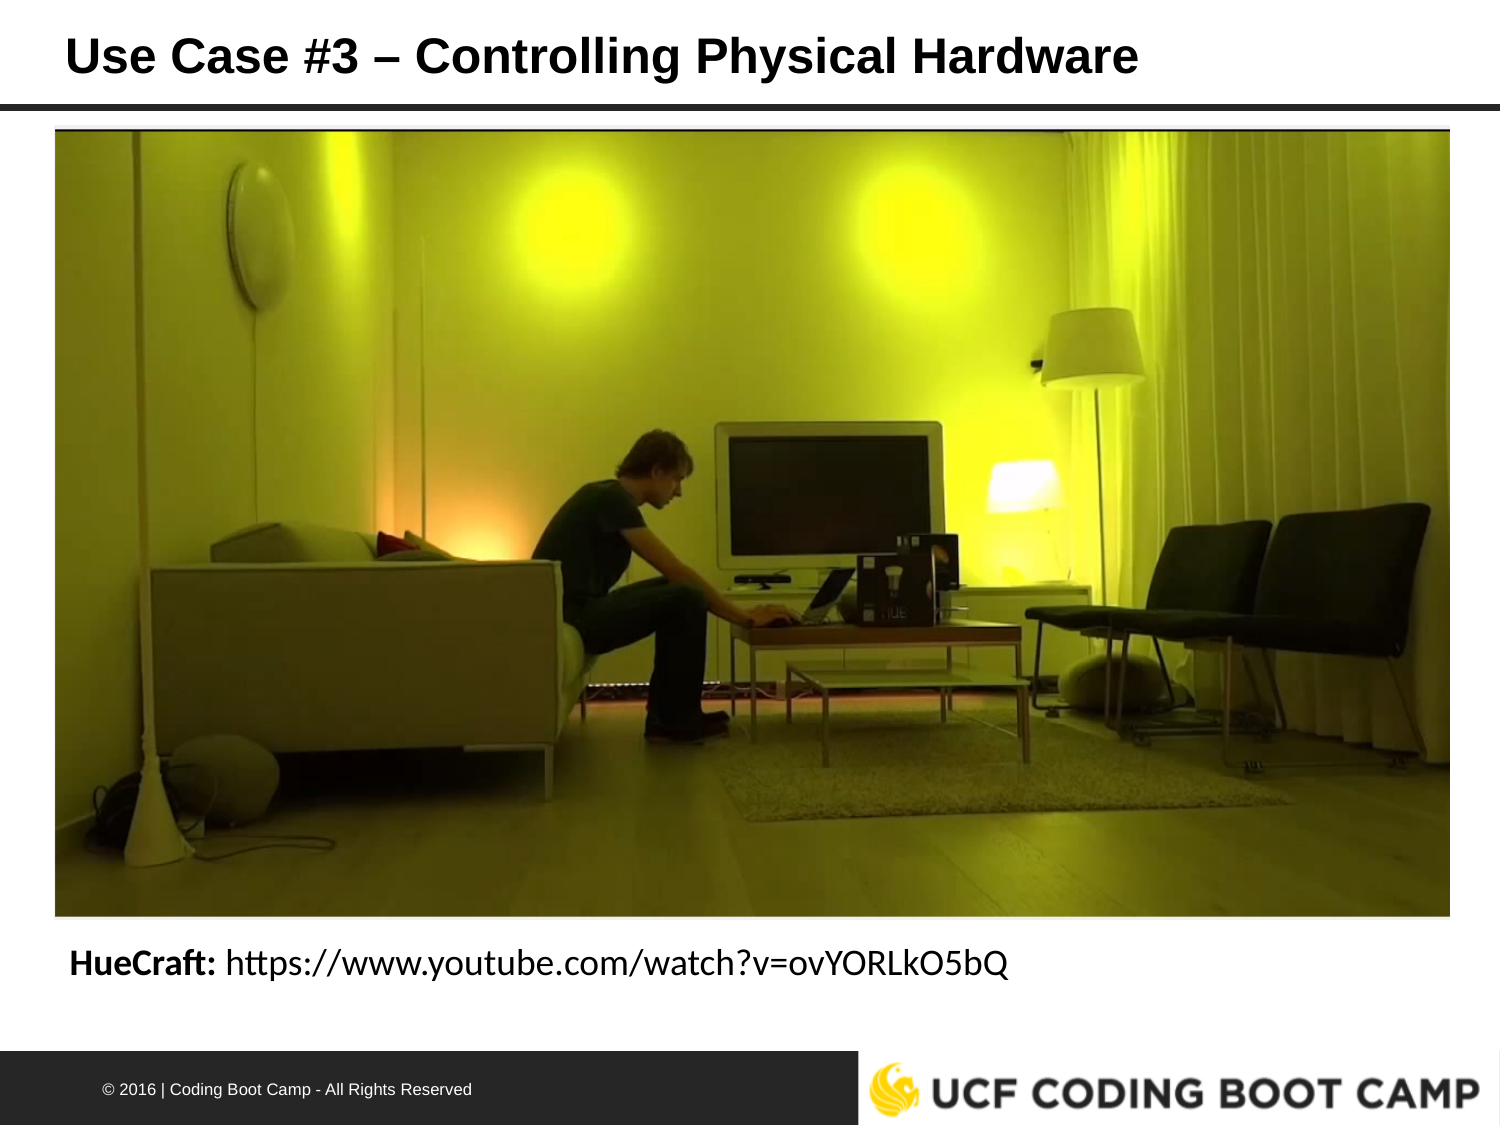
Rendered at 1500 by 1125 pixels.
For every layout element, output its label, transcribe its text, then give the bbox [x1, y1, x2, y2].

picture [54, 124, 1451, 920]
title Use Case #3 – Controlling Physical Hardware [50, 0, 1213, 108]
picture [858, 1051, 1500, 1125]
text_box HueCraft: https://www.youtube.com/watch?v=ovYORLkO5bQ [54, 930, 1450, 990]
